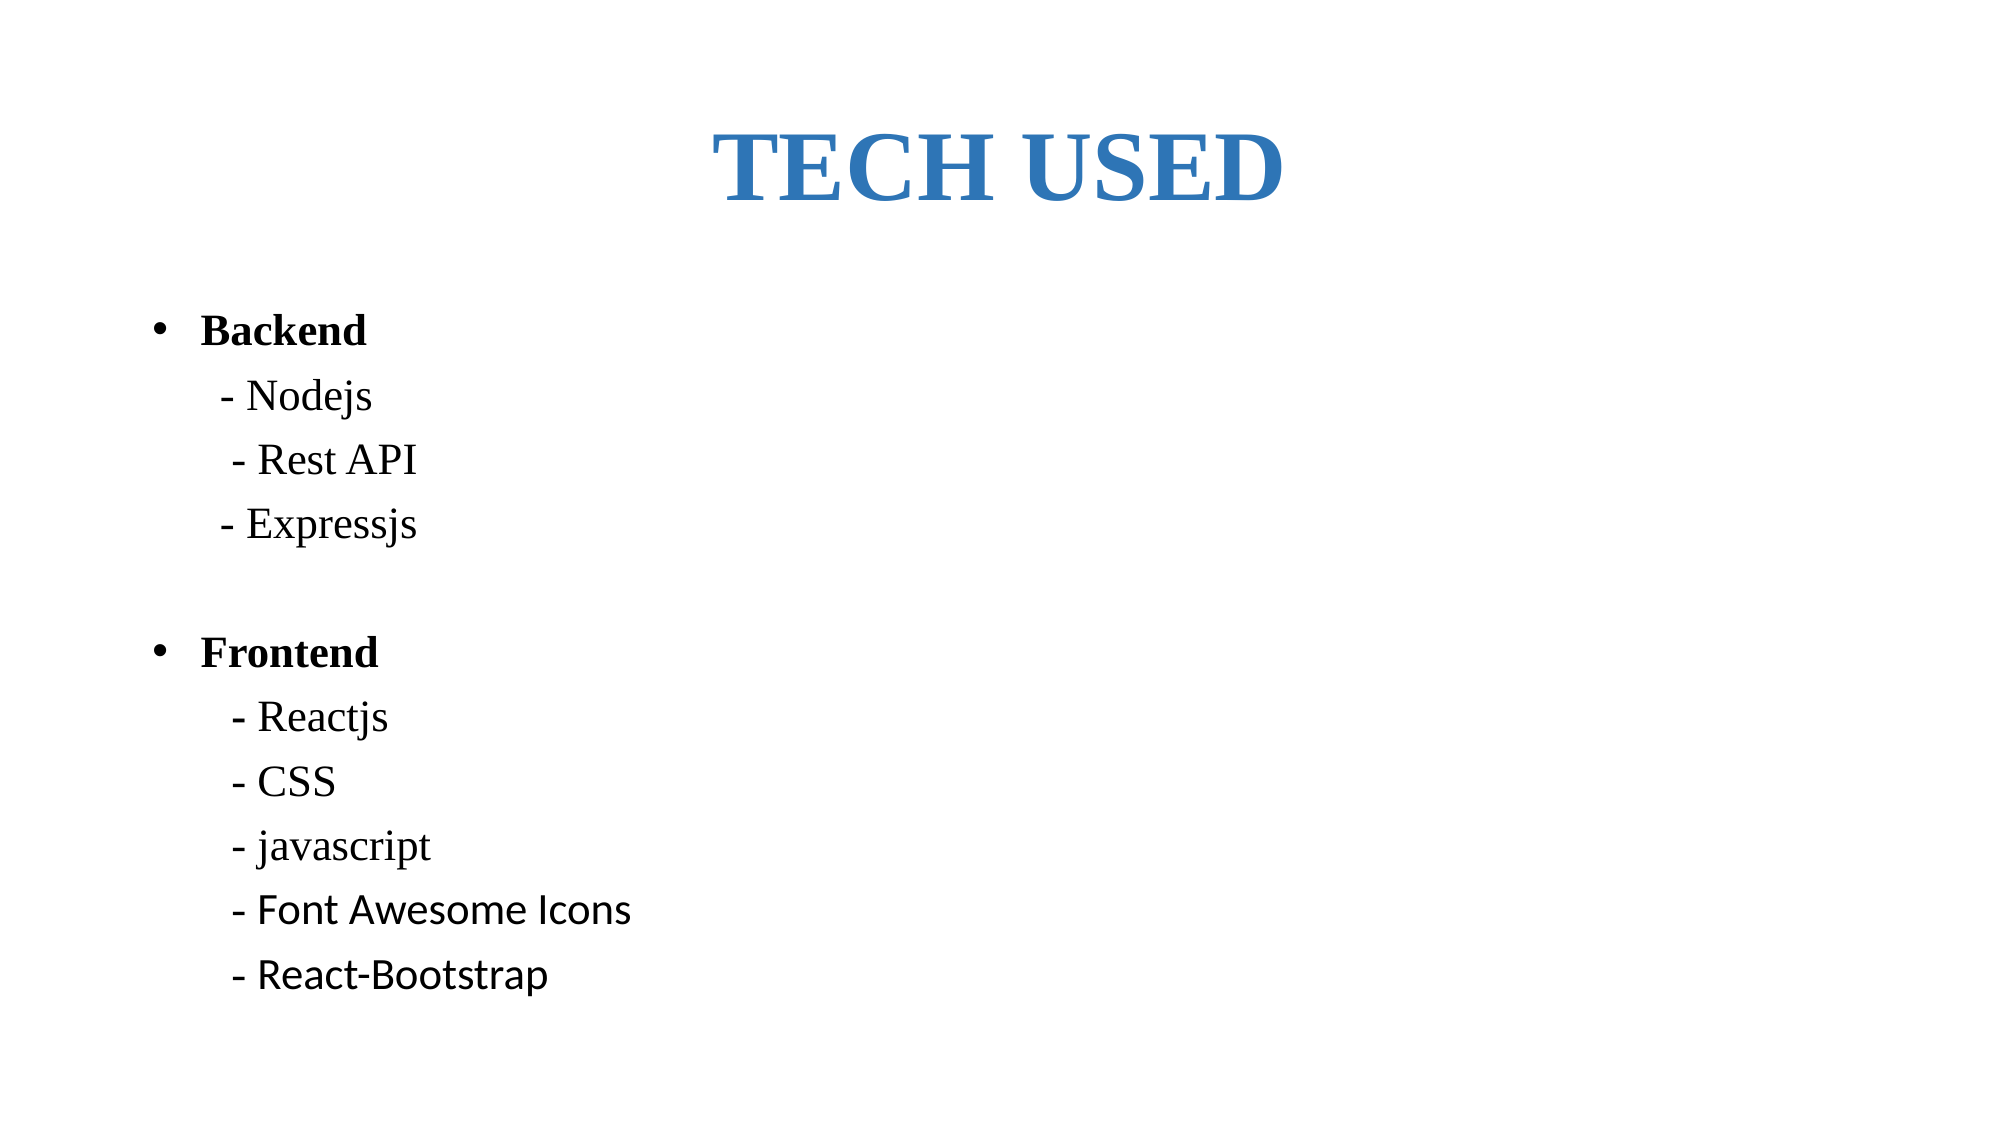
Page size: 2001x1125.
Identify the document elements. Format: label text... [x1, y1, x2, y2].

title TECH USED [137, 59, 1863, 278]
list Backend - Nodejs - Rest API - Expressjs Frontend - Reactjs - CSS - javascript - Font Awesome Icons - React-Bootstrap [137, 299, 1863, 1014]
